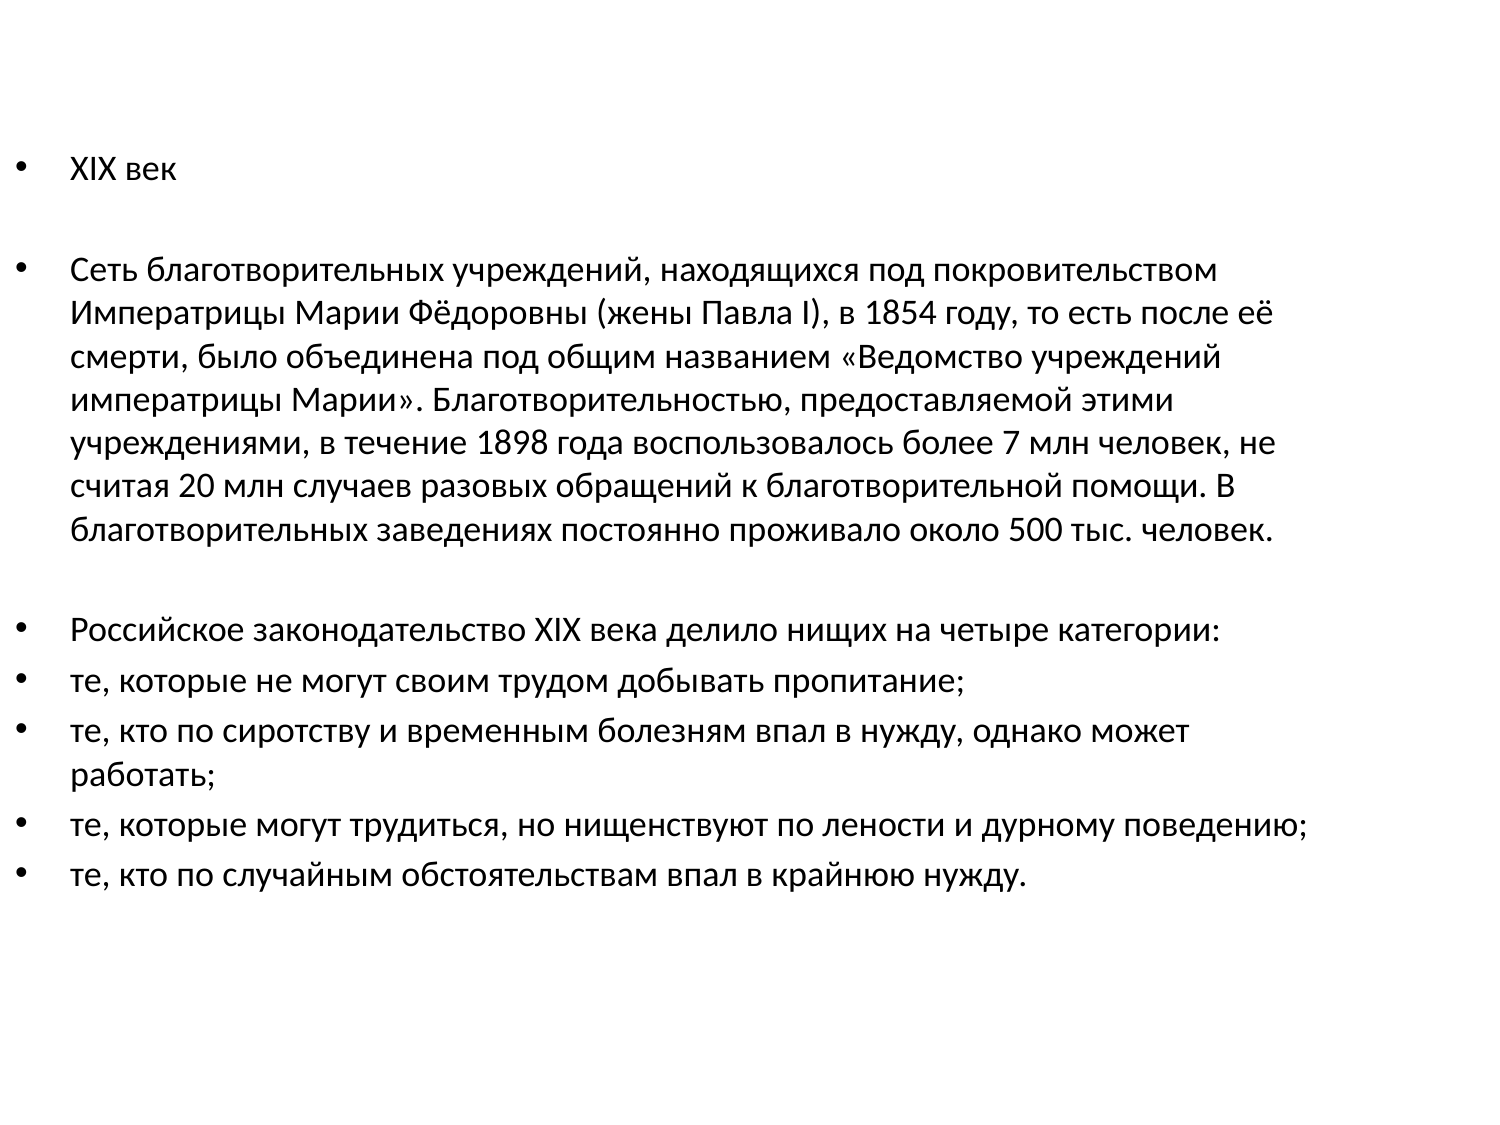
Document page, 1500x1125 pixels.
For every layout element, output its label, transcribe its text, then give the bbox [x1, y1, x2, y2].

list XIX век Сеть благотворительных учреждений, находящихся под покровительством Императрицы Марии Фёдоровны (жены Павла I), в 1854 году, то есть после её смерти, было объединена под общим названием «Ведомство учреждений императрицы Марии». Благотворительностью, предоставляемой этими учреждениями, в течение 1898 года воспользовалось более 7 млн человек, не считая 20 млн случаев разовых обращений к благотворительной помощи. В благотворительных заведениях постоянно проживало около 500 тыс. человек. Российское законодательство XIX века делило нищих на четыре категории: те, которые не могут своим трудом добывать пропитание; те, кто по сиротству и временным болезням впал в нужду, однако может работать; те, которые могут трудиться, но нищенствуют по лености и дурному поведению; те, кто по случайным обстоятельствам впал в крайнюю нужду. [0, 137, 1350, 910]
